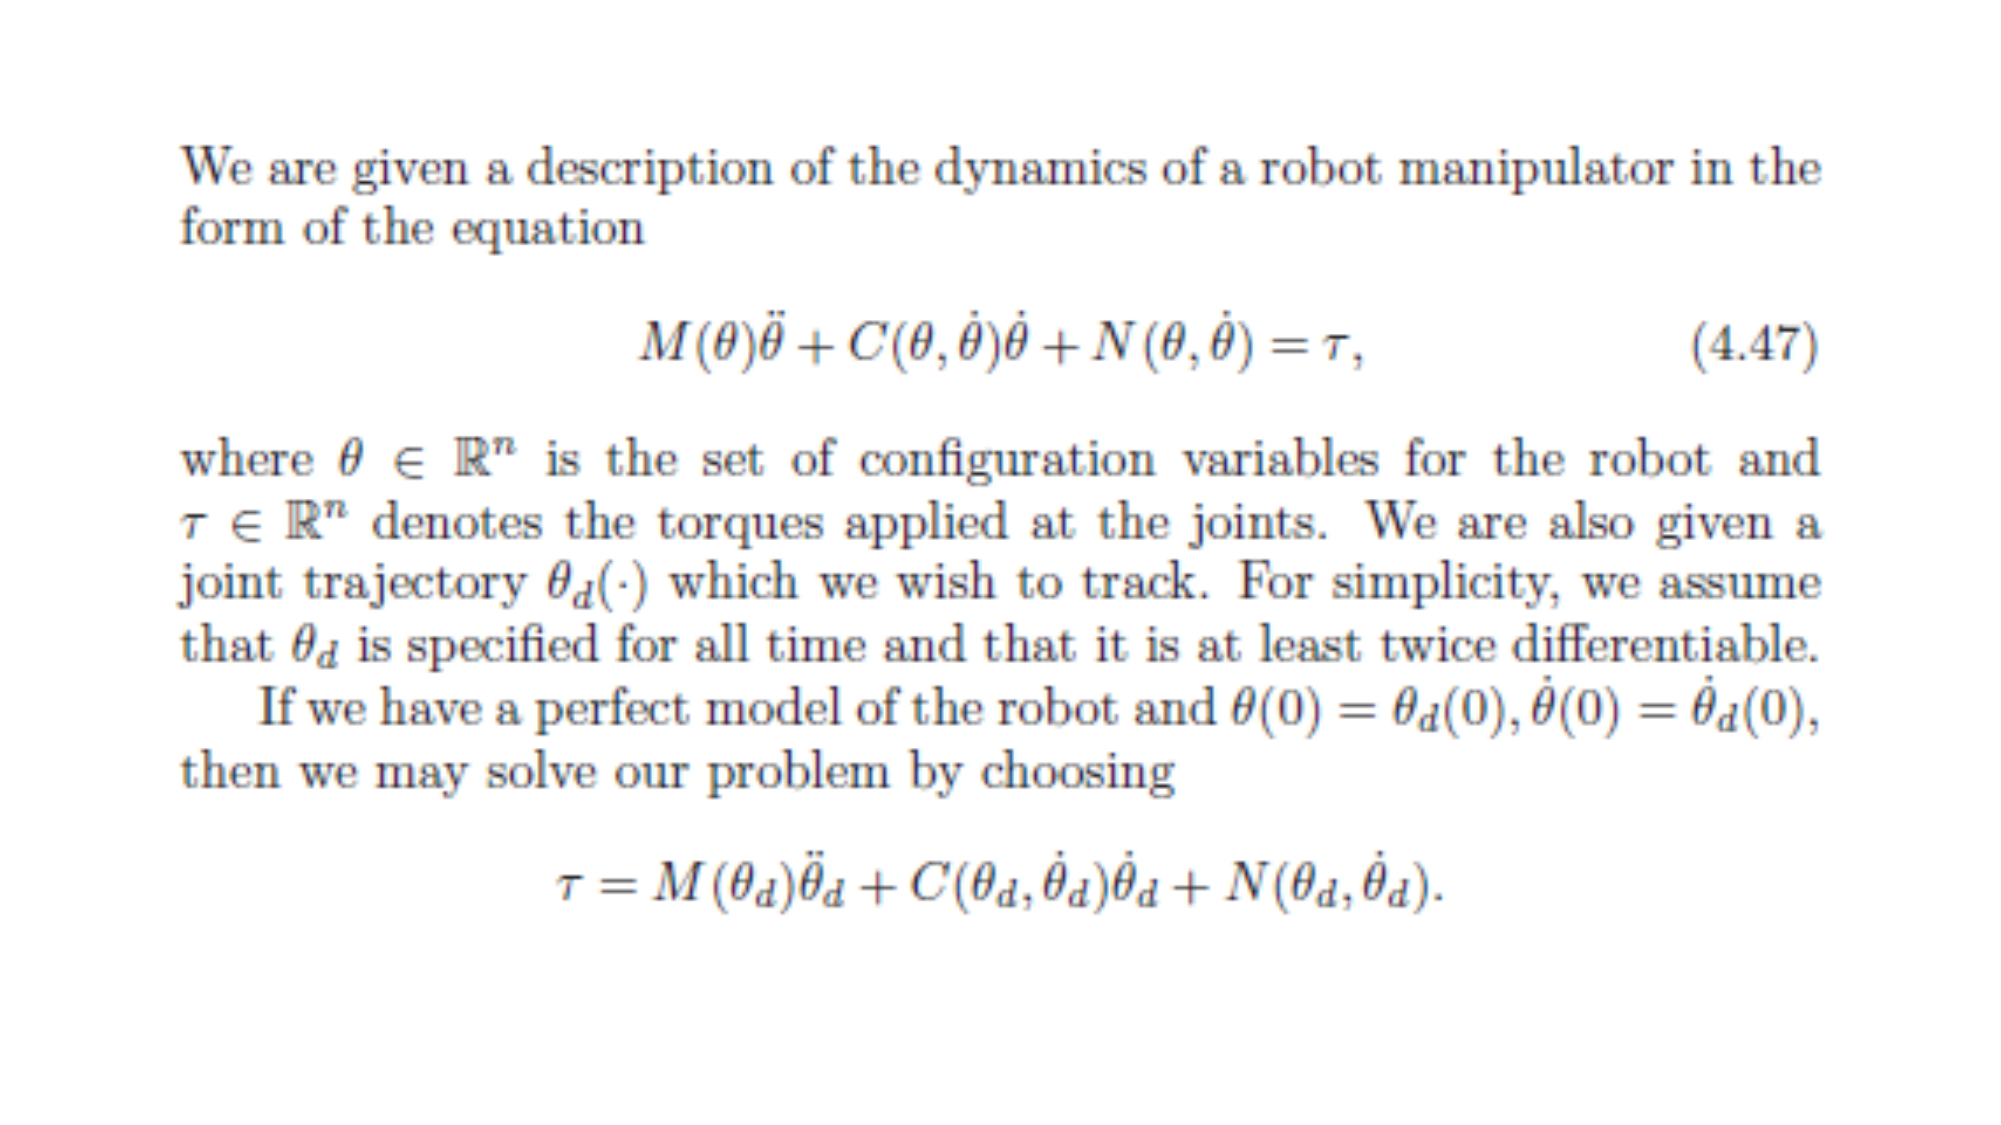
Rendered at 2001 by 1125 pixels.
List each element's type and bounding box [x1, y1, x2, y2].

picture [146, 133, 1946, 950]
